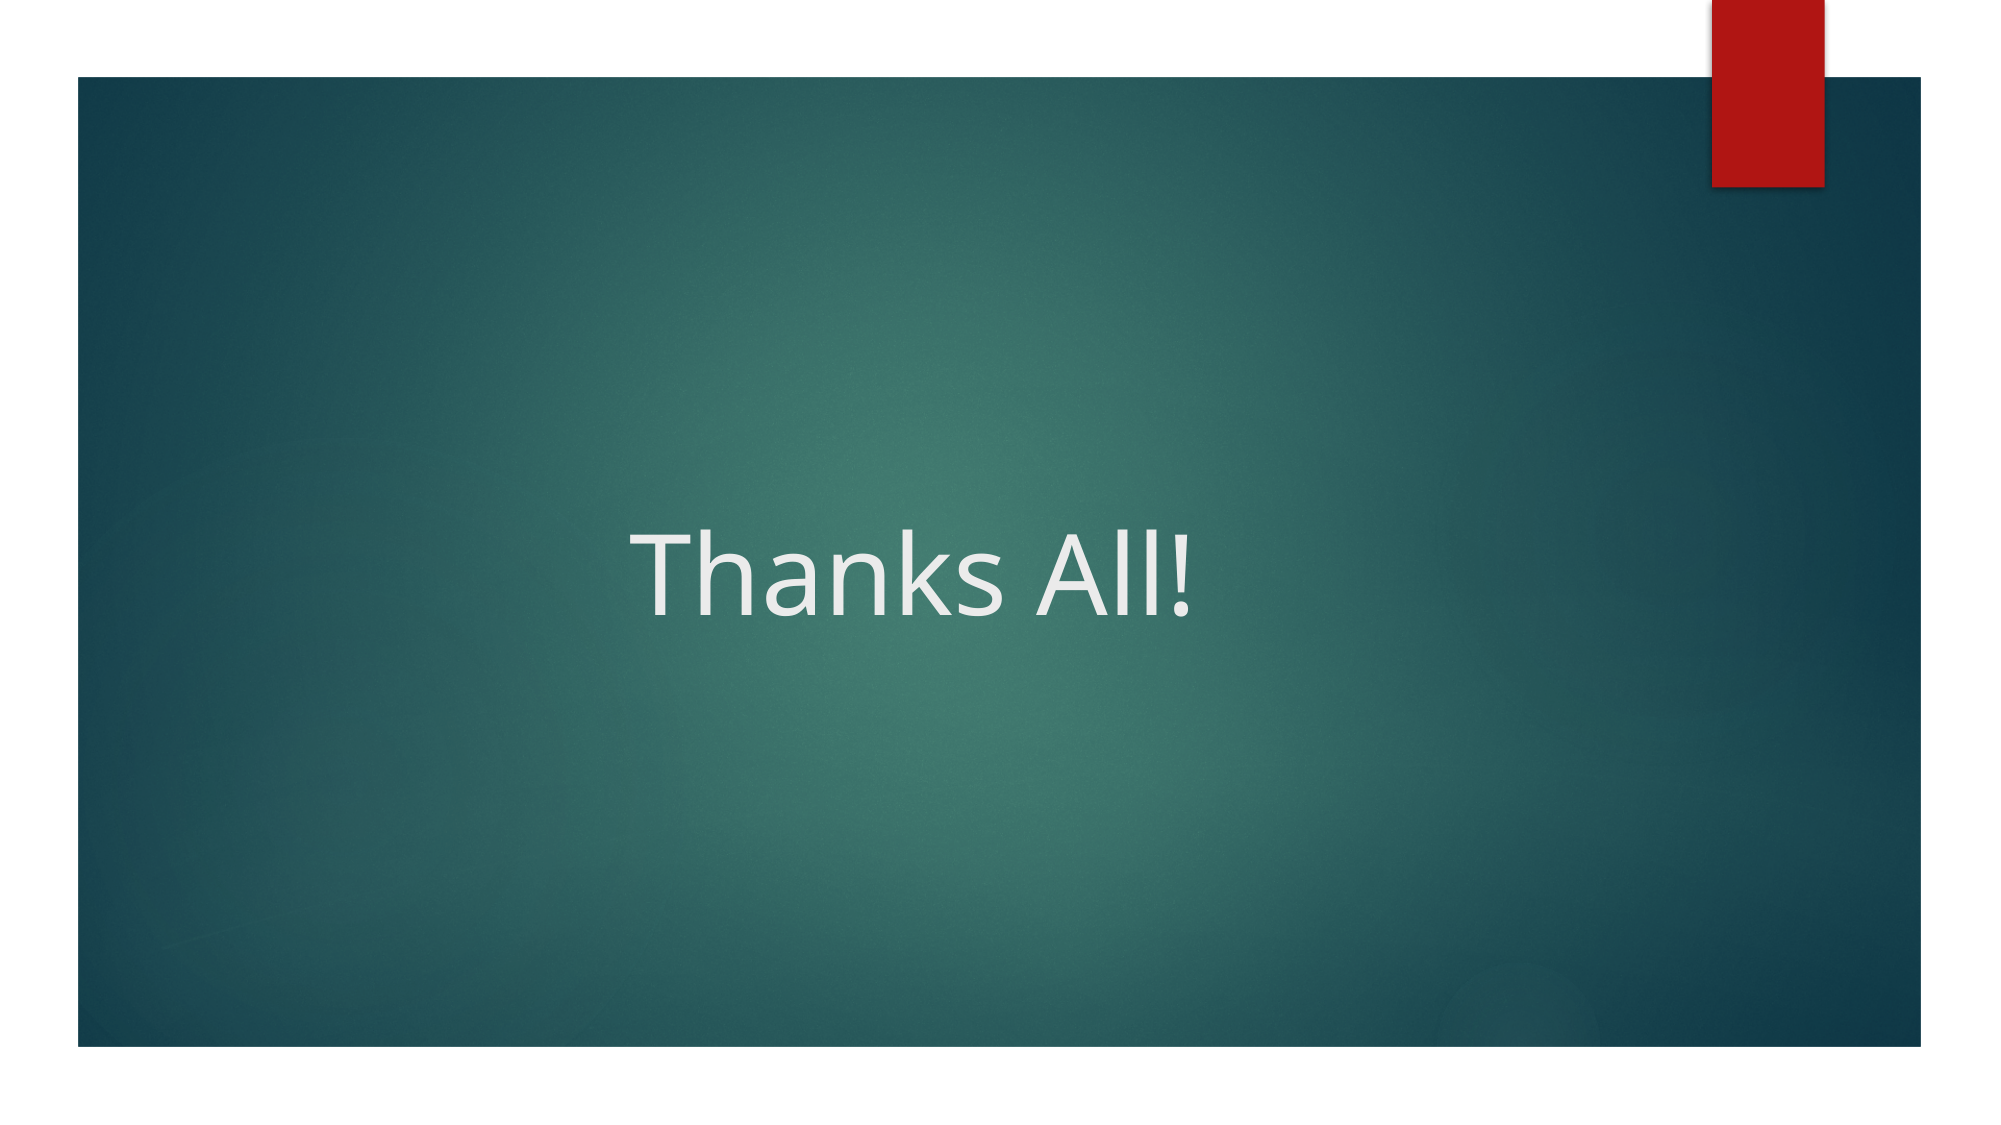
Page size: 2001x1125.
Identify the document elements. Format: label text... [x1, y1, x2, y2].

title Thanks All! [189, 482, 1638, 646]
